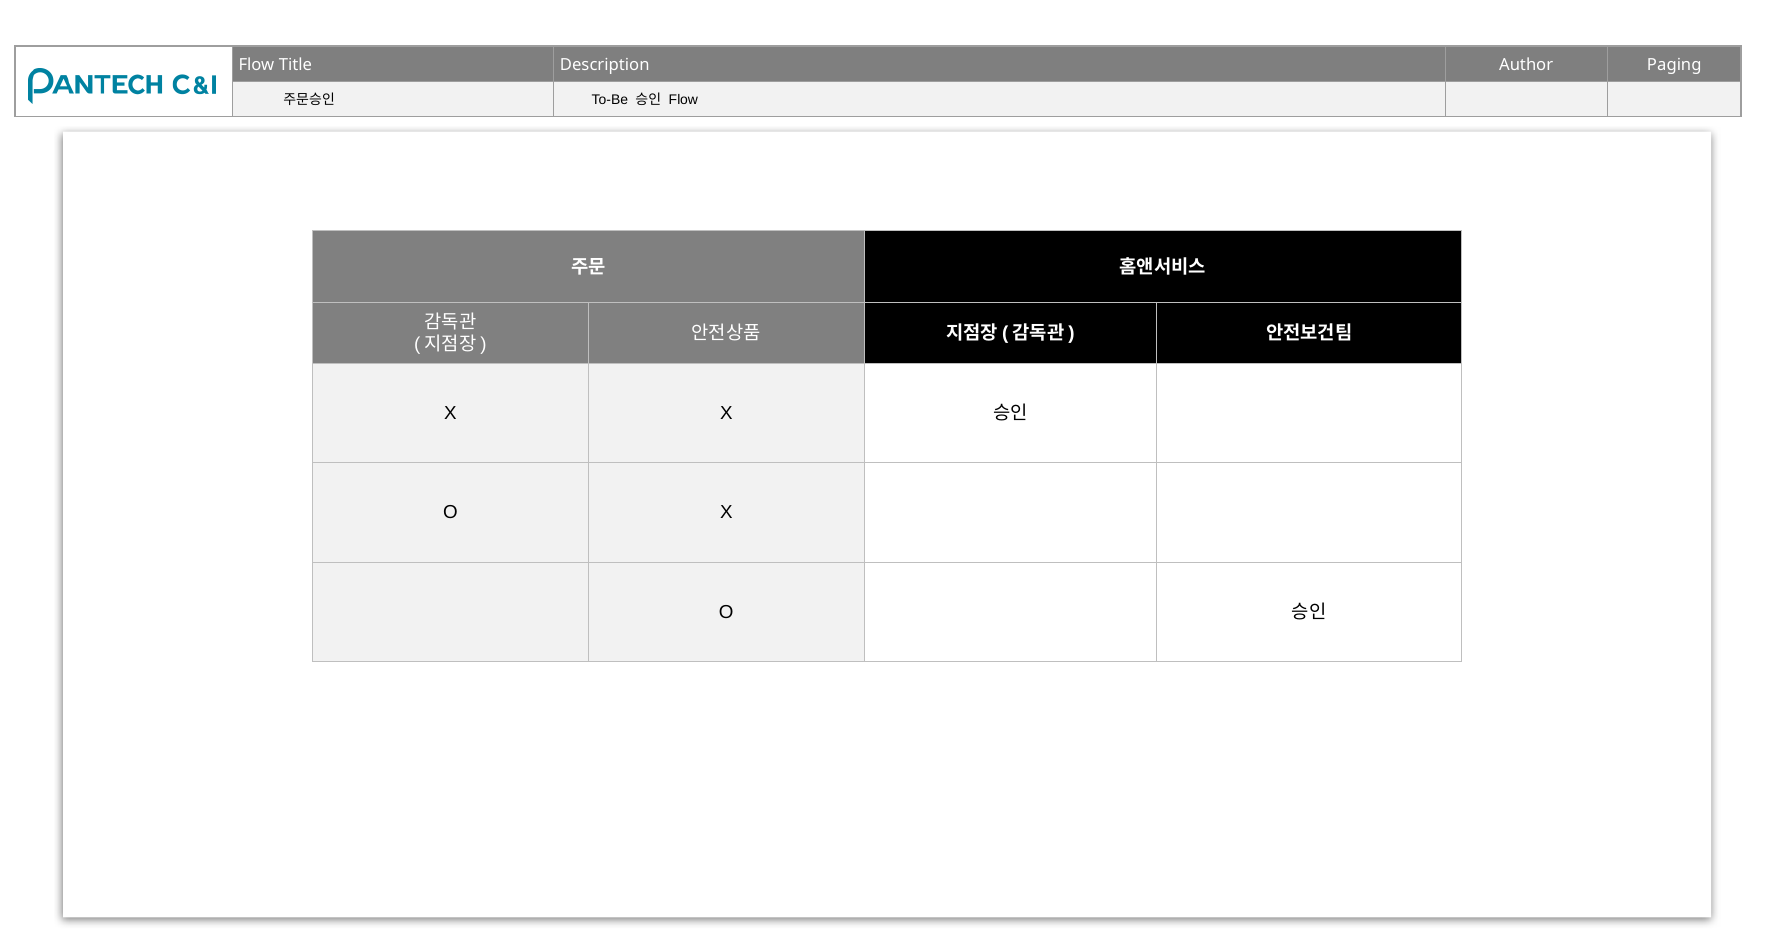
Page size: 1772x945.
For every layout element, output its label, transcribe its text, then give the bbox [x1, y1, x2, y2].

table_header 홈앤서비스 [865, 231, 1461, 302]
text_box [63, 131, 1712, 918]
table_cell [1157, 364, 1461, 462]
table_cell [865, 563, 1156, 661]
table_cell X [589, 463, 864, 562]
table_cell 안전보건팀 [1157, 303, 1461, 363]
table_cell O [589, 563, 864, 661]
table_cell 지점장(감독관) [865, 303, 1156, 363]
table_cell 승인 [865, 364, 1156, 462]
picture [19, 52, 226, 111]
table_cell 감독관 (지점장) [313, 303, 588, 363]
table_header 주문 [313, 231, 864, 302]
table_cell [1157, 463, 1461, 562]
text_box 주문승인 [269, 83, 562, 115]
table_cell 승인 [1157, 563, 1461, 661]
text_box To-Be 승인 Flow [577, 83, 1409, 115]
table_cell O [313, 463, 588, 562]
table_cell X [313, 364, 588, 462]
table_cell X [589, 364, 864, 462]
table_cell [865, 463, 1156, 562]
table_cell 안전상품 [589, 303, 864, 363]
table_cell [313, 563, 588, 661]
